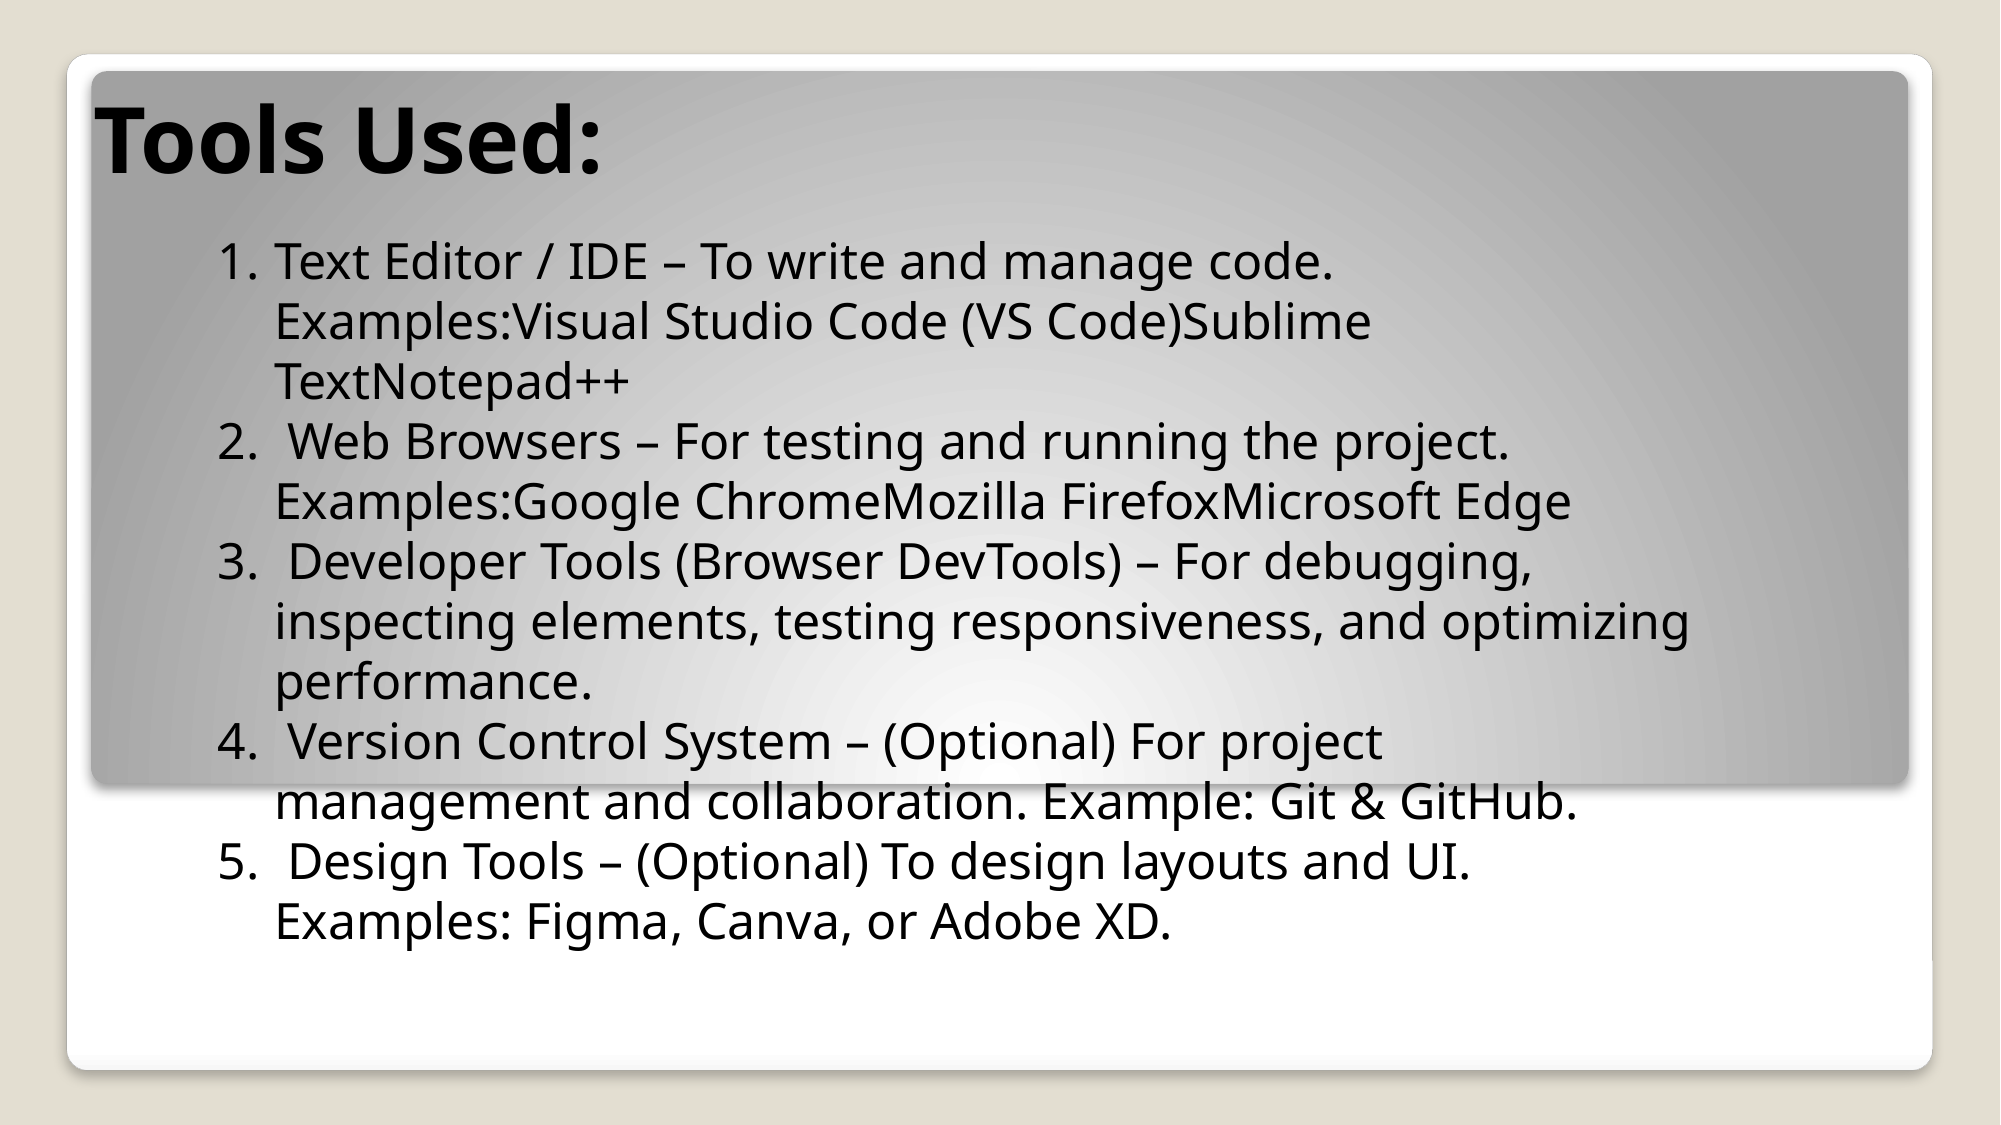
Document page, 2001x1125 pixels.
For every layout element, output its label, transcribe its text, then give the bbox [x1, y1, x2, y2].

text_box Text Editor / IDE – To write and manage code. Examples:Visual Studio Code (VS Code)Sublime TextNotepad++ Web Browsers – For testing and running the project. Examples:Google ChromeMozilla FirefoxMicrosoft Edge Developer Tools (Browser DevTools) – For debugging, inspecting elements, testing responsiveness, and optimizing performance. Version Control System – (Optional) For project management and collaboration. Example: Git & GitHub. Design Tools – (Optional) To design layouts and UI. Examples: Figma, Canva, or Adobe XD. [203, 222, 1715, 958]
list Tools Used: [74, 82, 1036, 204]
